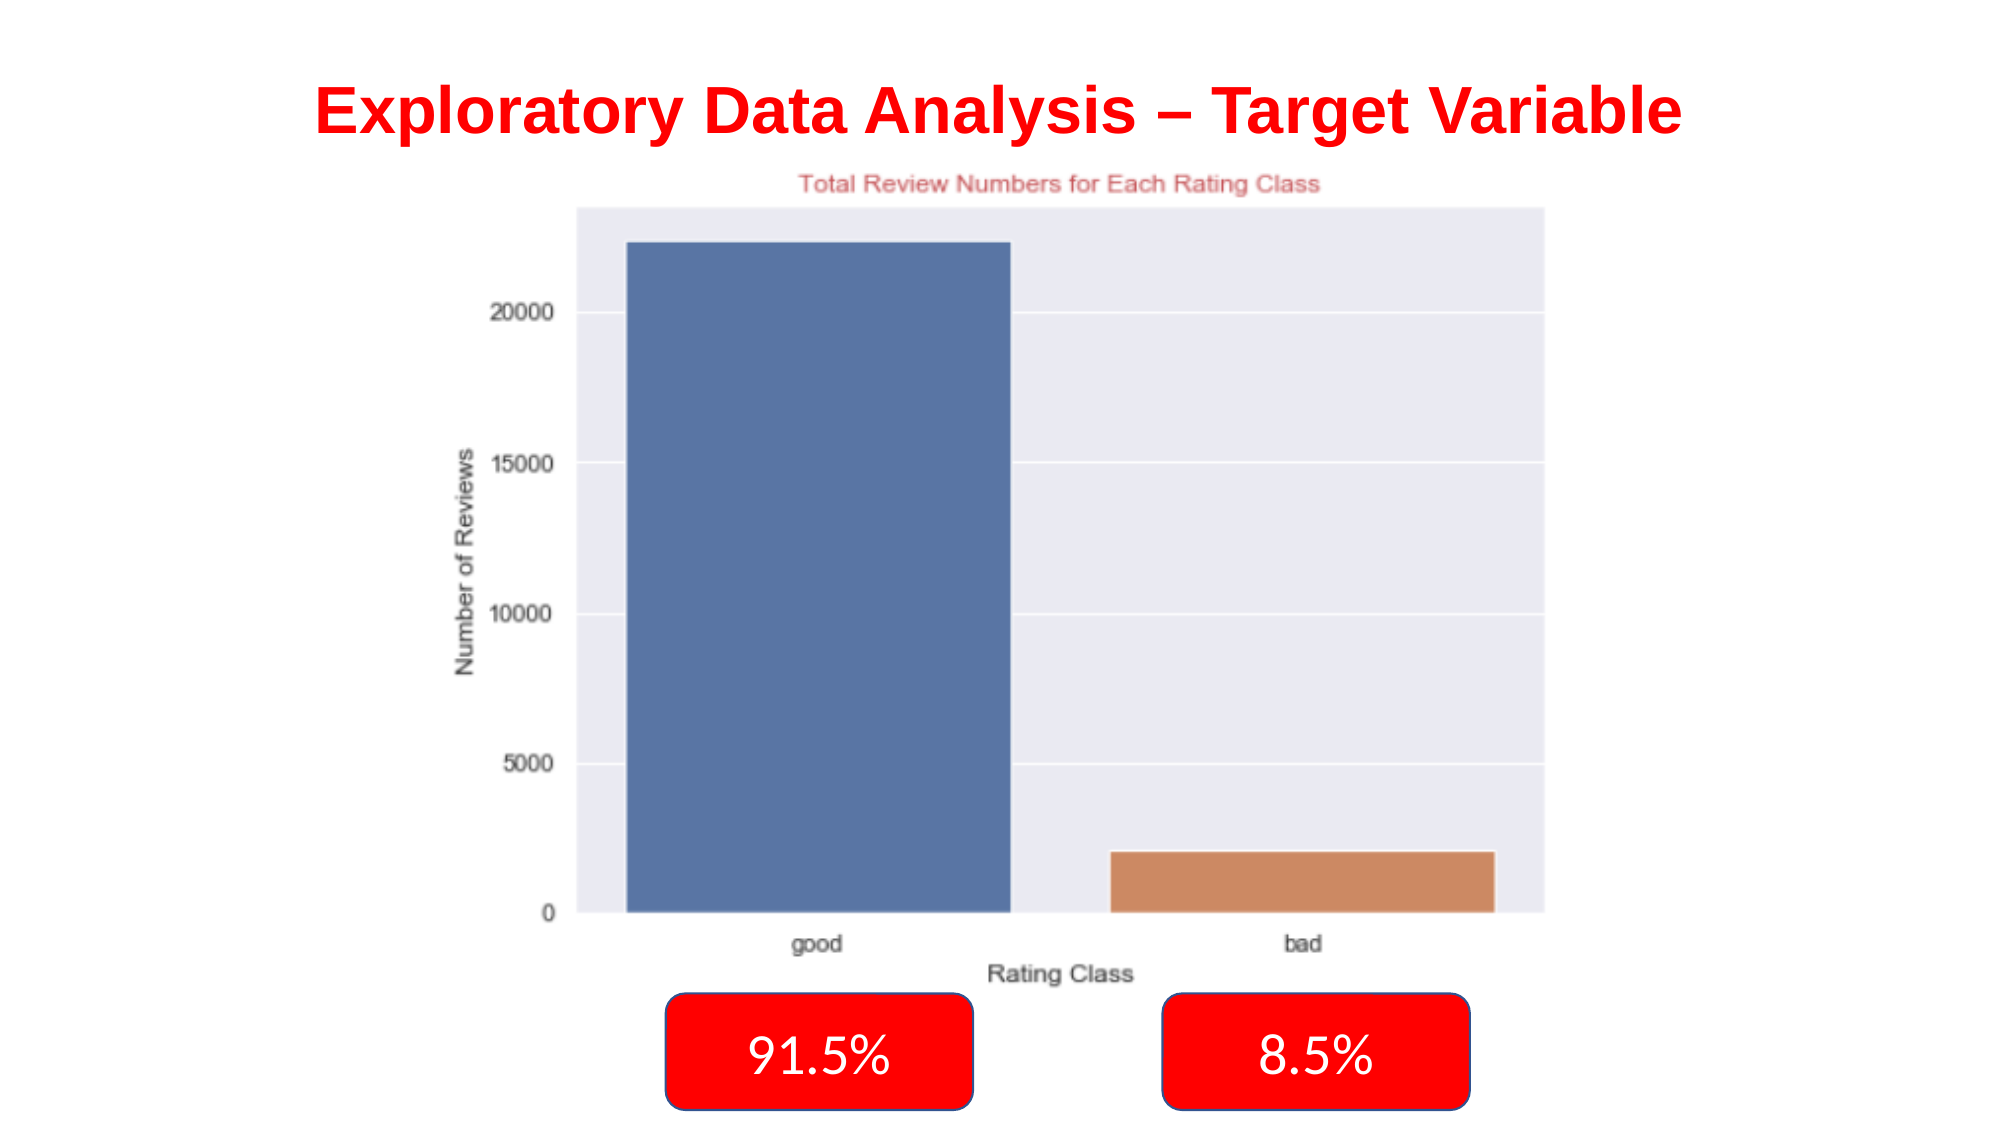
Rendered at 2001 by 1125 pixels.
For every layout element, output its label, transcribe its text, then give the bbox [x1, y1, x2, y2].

text_box 8.5% [1161, 1010, 1471, 1112]
text_box 91.5% [664, 1010, 975, 1112]
picture [423, 168, 1577, 1010]
title Exploratory Data Analysis – Target Variable [137, 27, 1863, 197]
